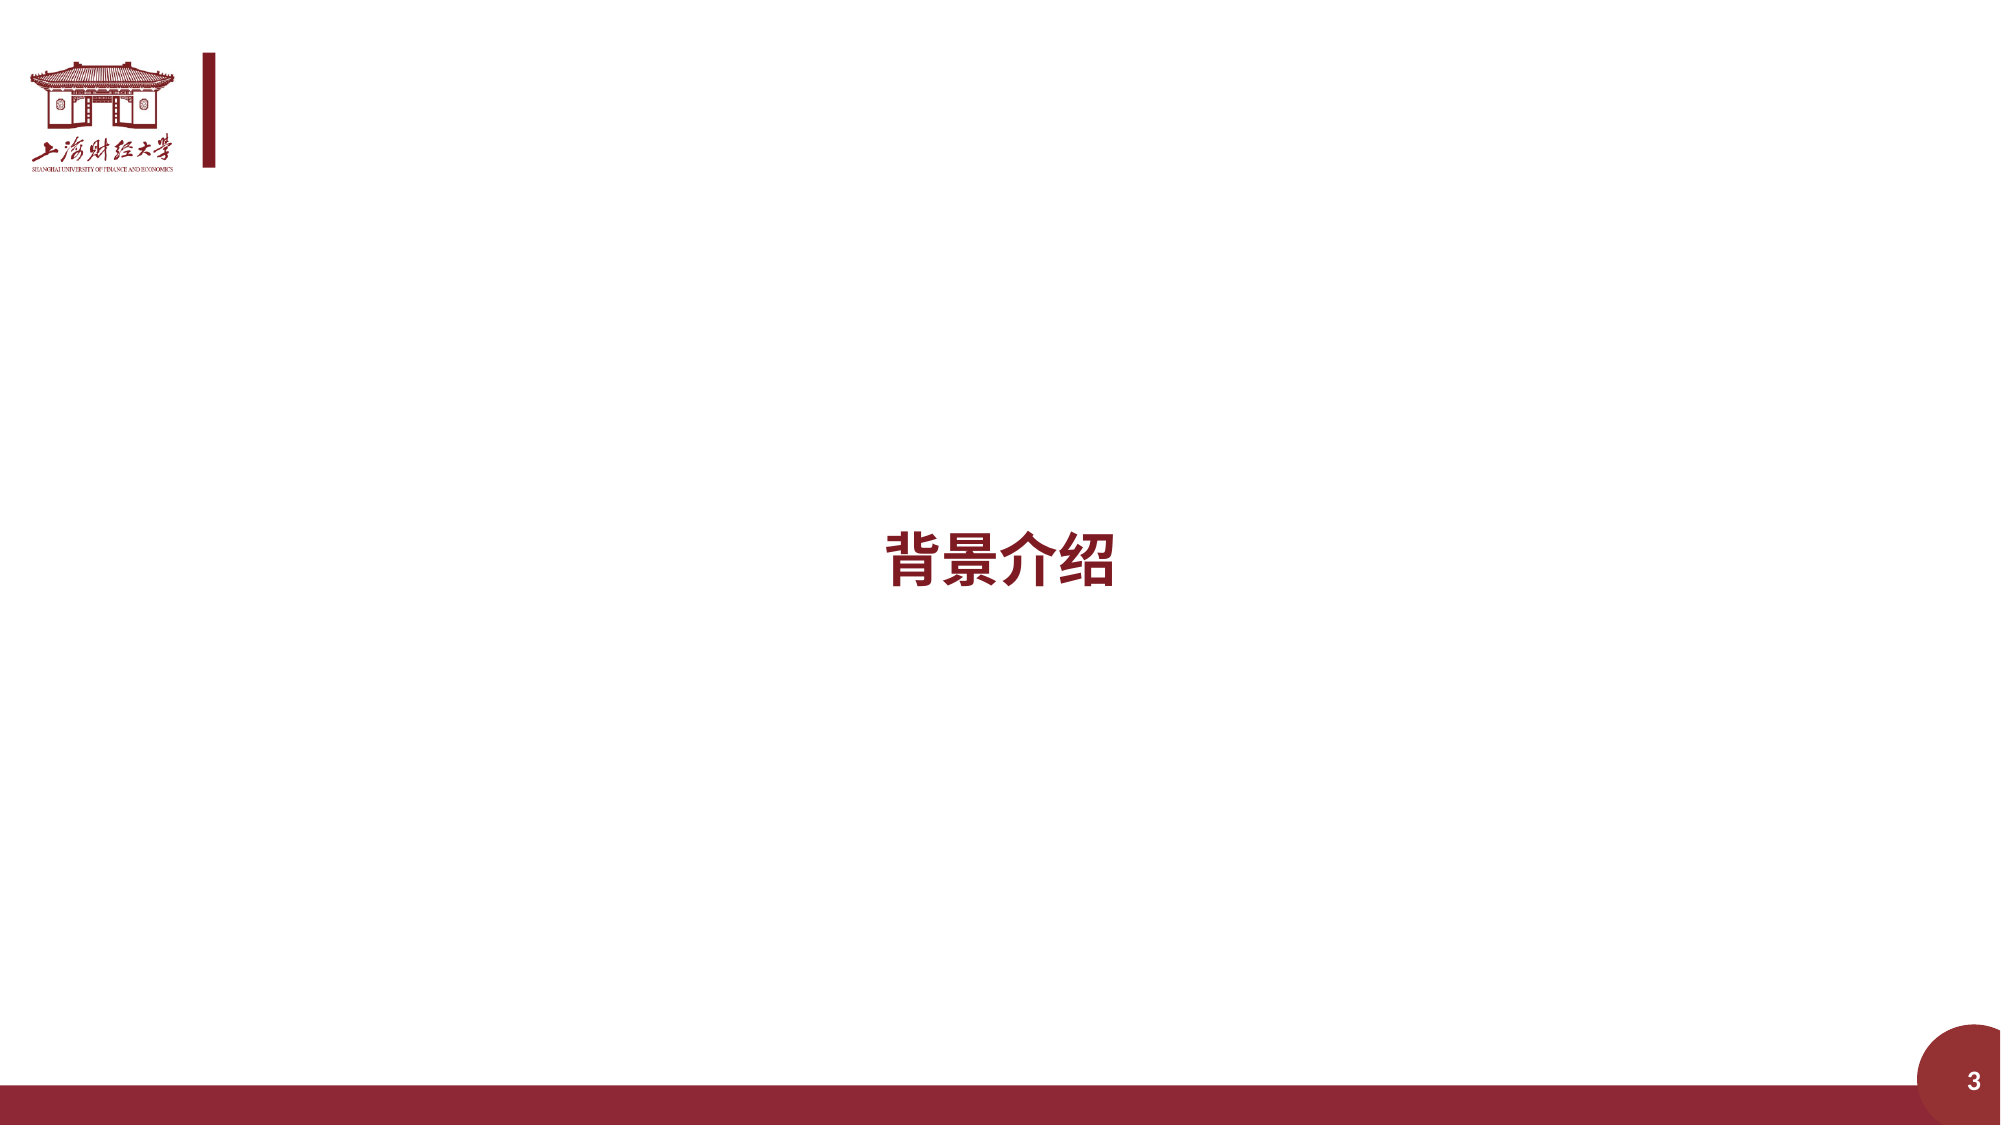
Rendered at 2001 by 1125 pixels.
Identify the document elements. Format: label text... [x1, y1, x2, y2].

picture [24, 50, 178, 173]
title 背景介绍 [132, 444, 1868, 681]
